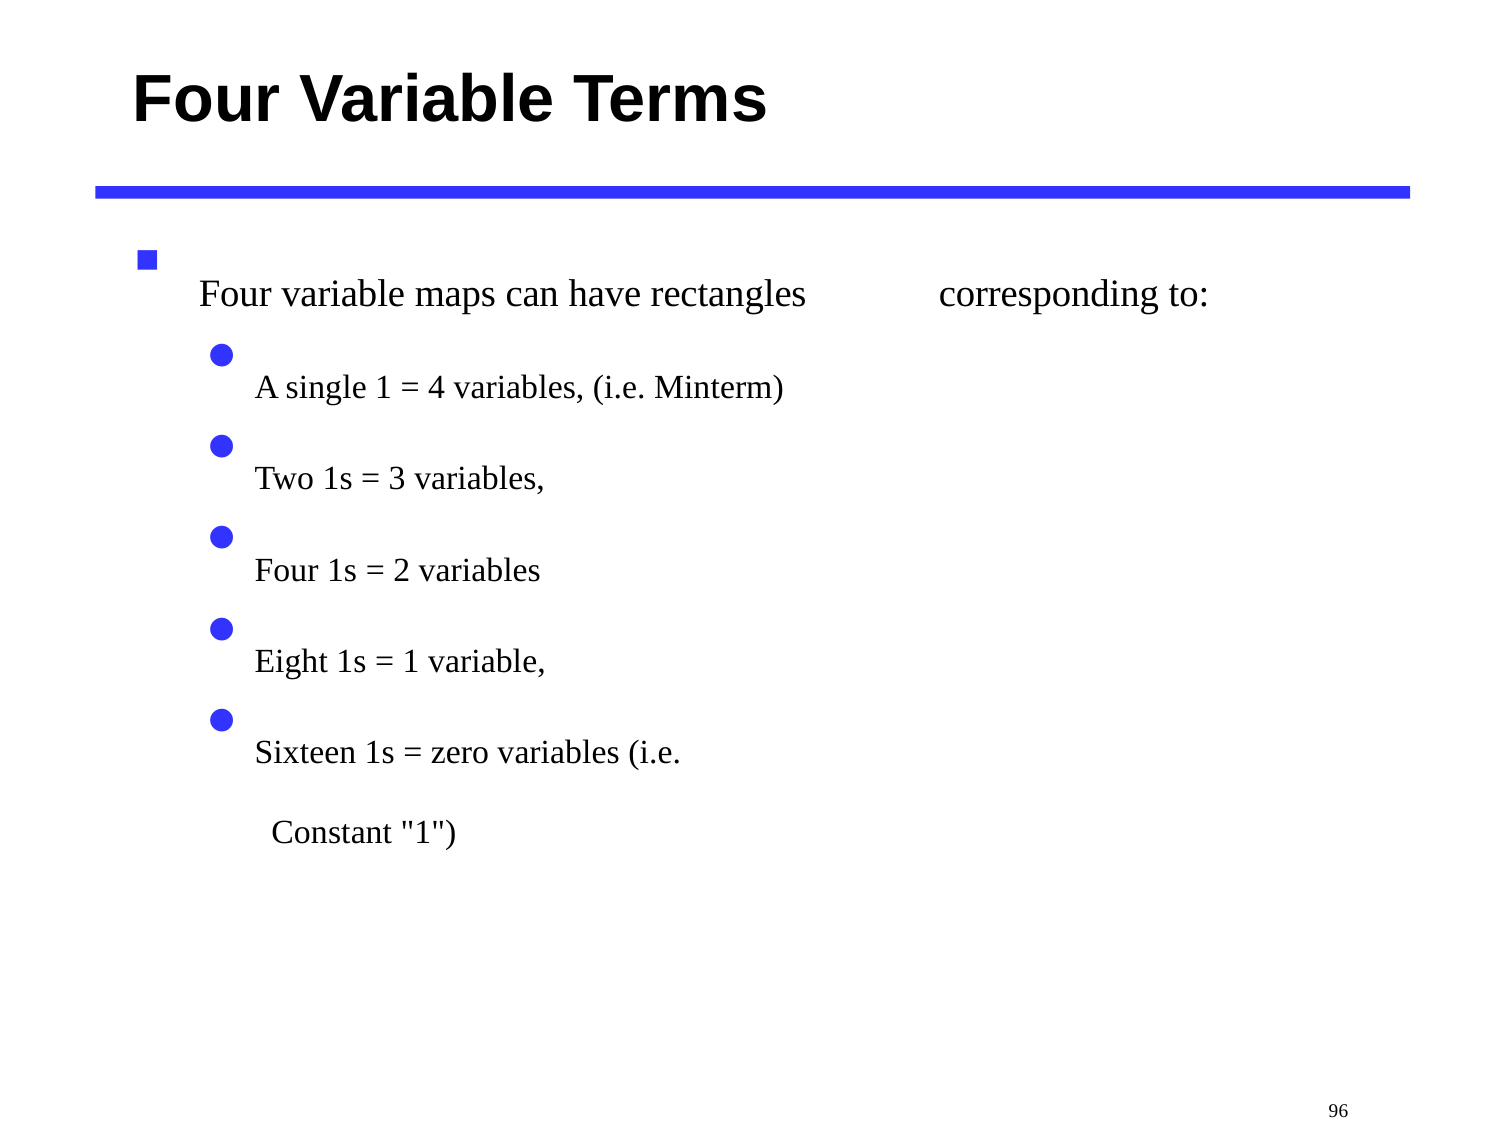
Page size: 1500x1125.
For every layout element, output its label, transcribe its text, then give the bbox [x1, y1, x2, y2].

slide_number 96 [1185, 1068, 1500, 1125]
title Four Variable Terms [117, 10, 1393, 179]
text_box Four variable maps can have rectangles corresponding to: A single 1 = 4 variables, (i.e. Minterm) Two 1s = 3 variables, Four 1s = 2 variables Eight 1s = 1 variable, Sixteen 1s = zero variables (i.e. Constant "1") [117, 215, 1393, 1041]
